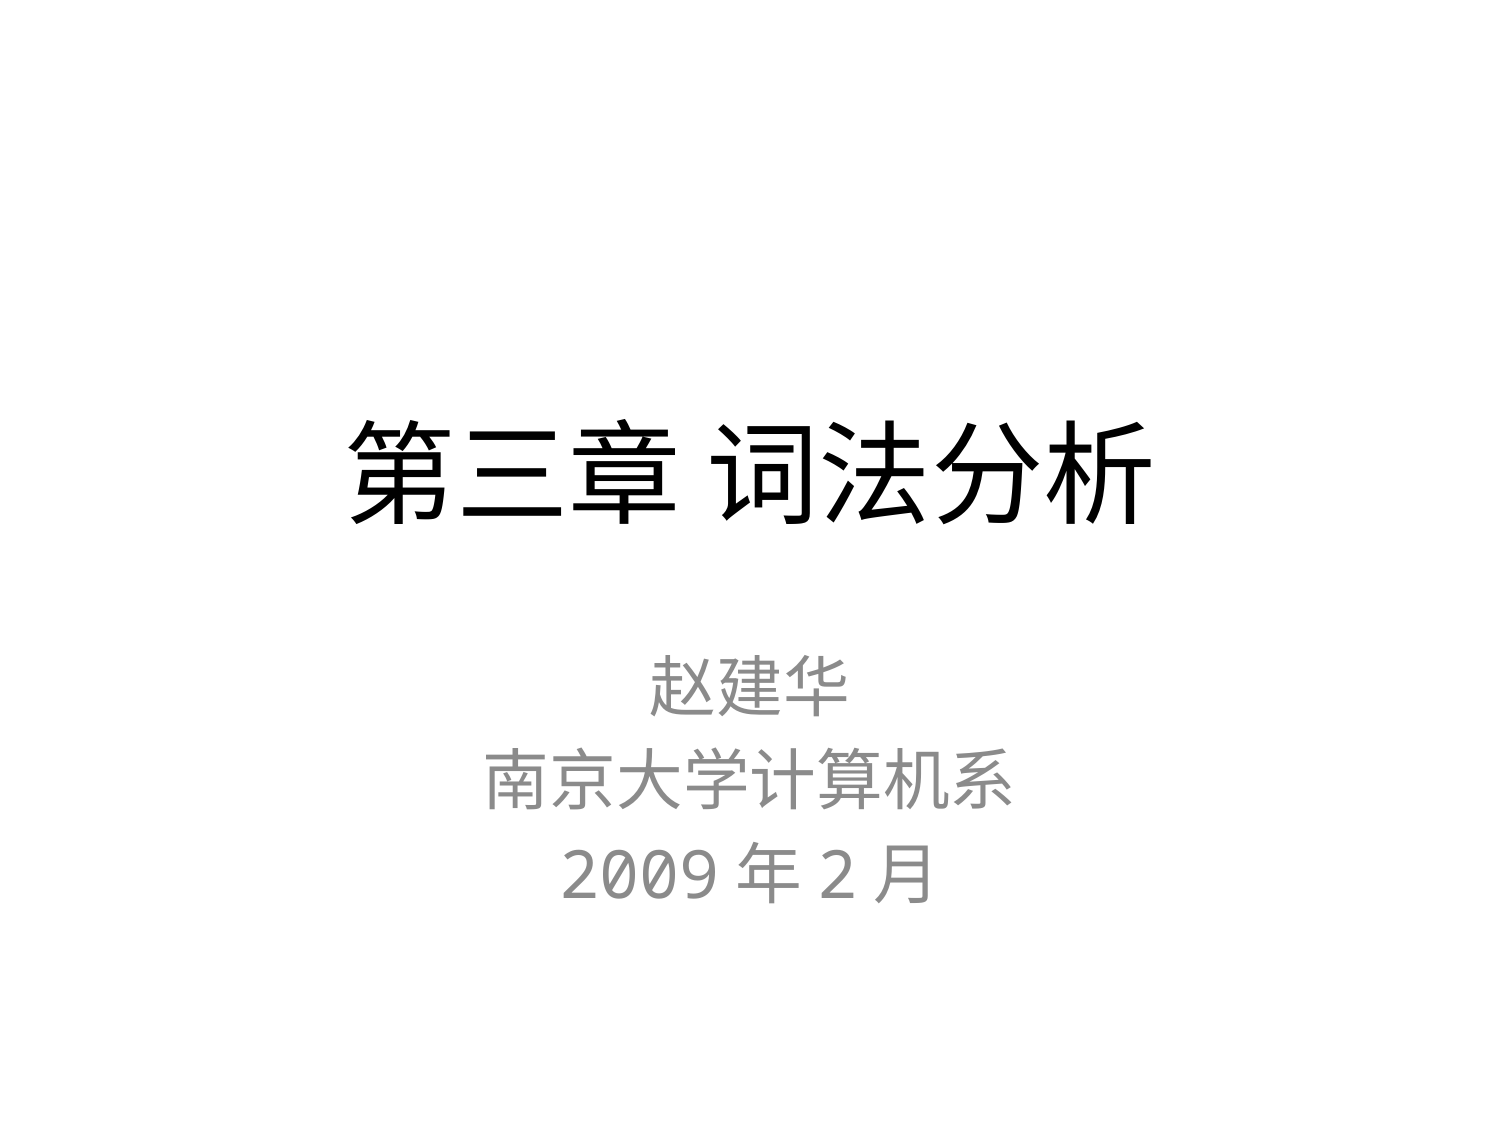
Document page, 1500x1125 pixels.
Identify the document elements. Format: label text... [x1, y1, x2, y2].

title 第三章 词法分析 [112, 349, 1388, 591]
subtitle 赵建华 南京大学计算机系 2009年2月 [225, 637, 1275, 925]
